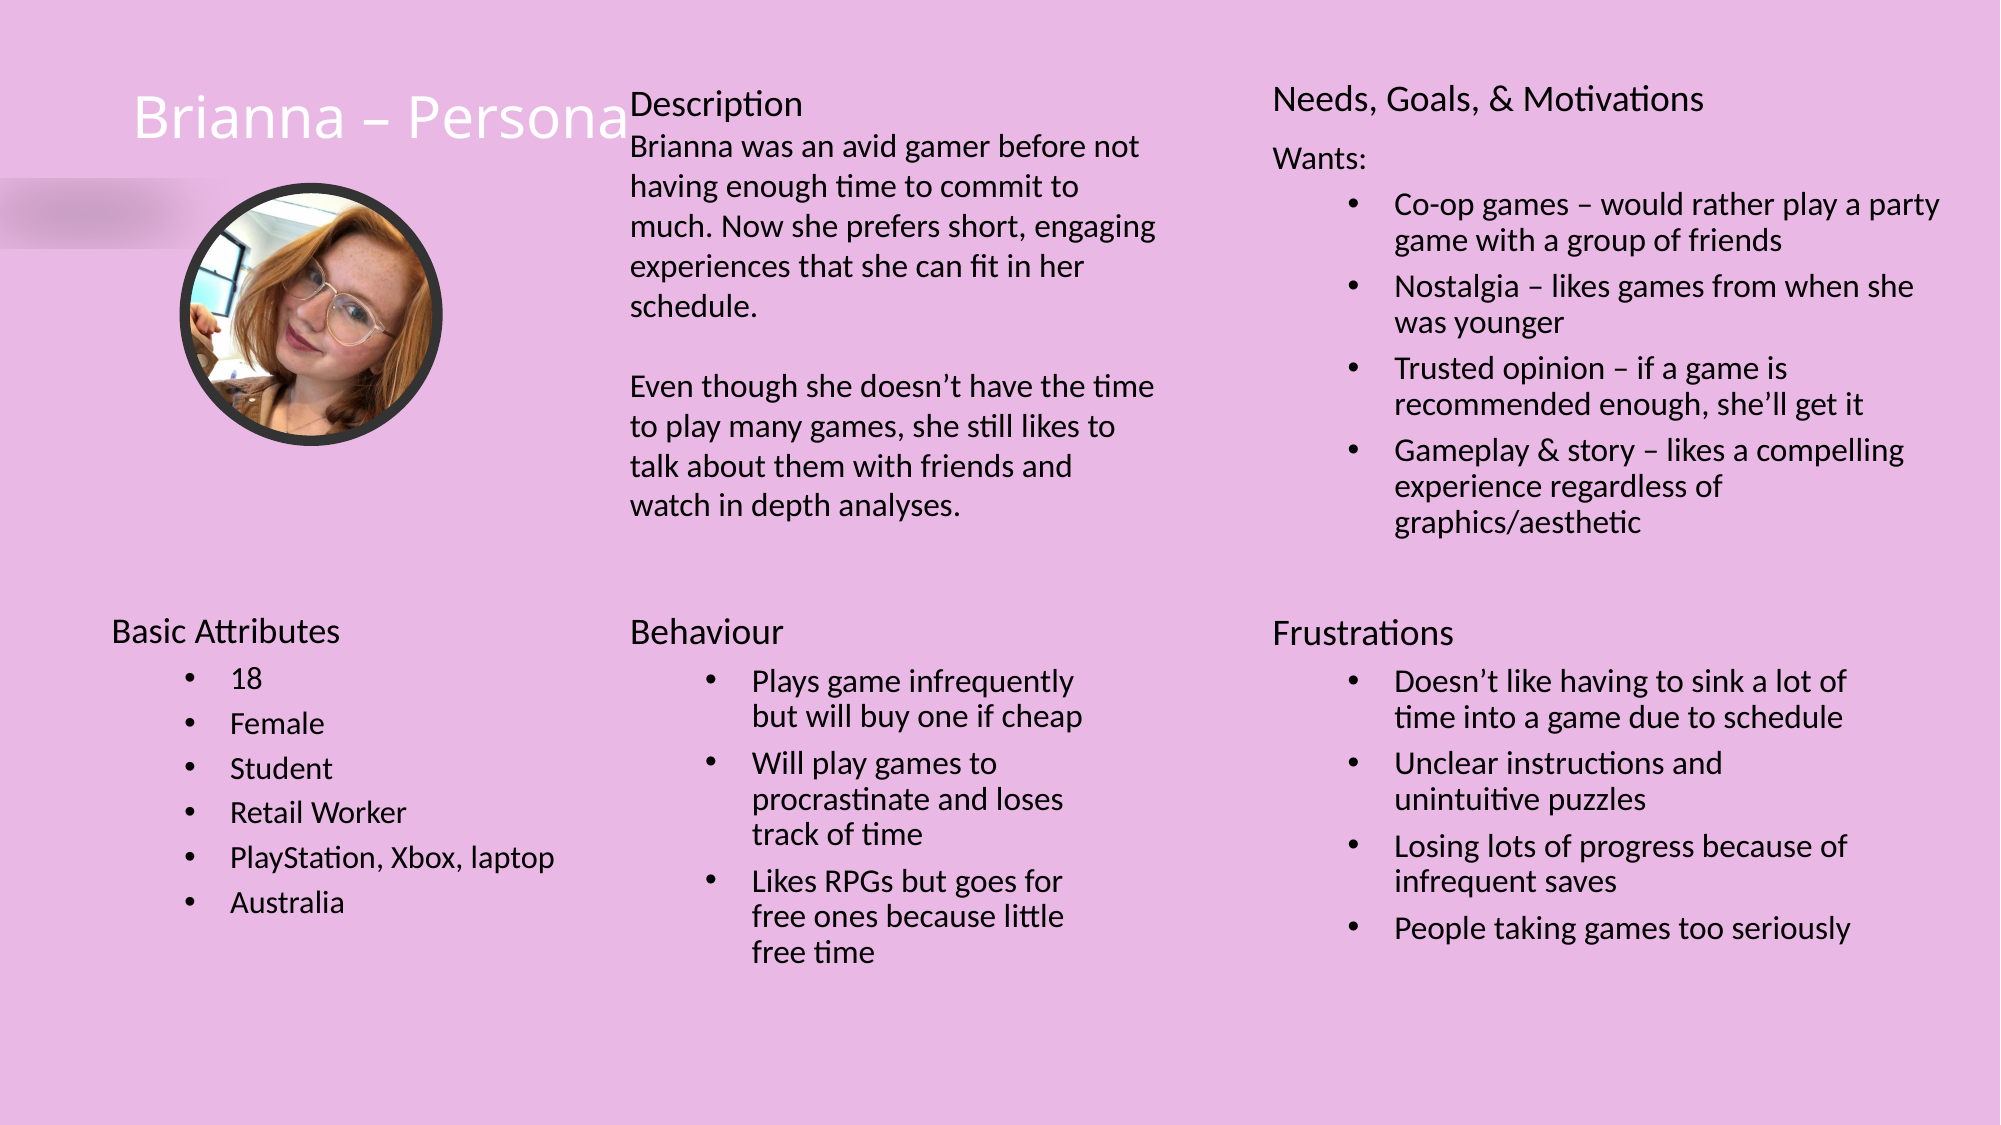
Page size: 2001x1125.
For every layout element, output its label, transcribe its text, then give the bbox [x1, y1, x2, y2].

text_box Needs, Goals, & Motivations Wants: Co-op games – would rather play a party game with a group of friends Nostalgia – likes games from when she was younger Trusted opinion – if a game is recommended enough, she’ll get it Gameplay & story – likes a compelling experience regardless of graphics/aesthetic [1257, 71, 1958, 557]
text_box Description Brianna was an avid gamer before not having enough time to commit to much. Now she prefers short, engaging experiences that she can fit in her schedule. Even though she doesn’t have the time to play many games, she still likes to talk about them with friends and watch in depth analyses. [614, 71, 1176, 531]
title Brianna – Persona [116, 73, 614, 159]
text_box Frustrations Doesn’t like having to sink a lot of time into a game due to schedule Unclear instructions and unintuitive puzzles Losing lots of progress because of infrequent saves People taking games too seriously [1257, 605, 1880, 1053]
picture [184, 187, 438, 441]
subtitle Basic Attributes 18 Female Student Retail Worker PlayStation, Xbox, laptop Australia [96, 605, 590, 931]
text_box Behaviour Plays game infrequently but will buy one if cheap Will play games to procrastinate and loses track of time Likes RPGs but goes for free ones because little free time [615, 605, 1130, 1052]
